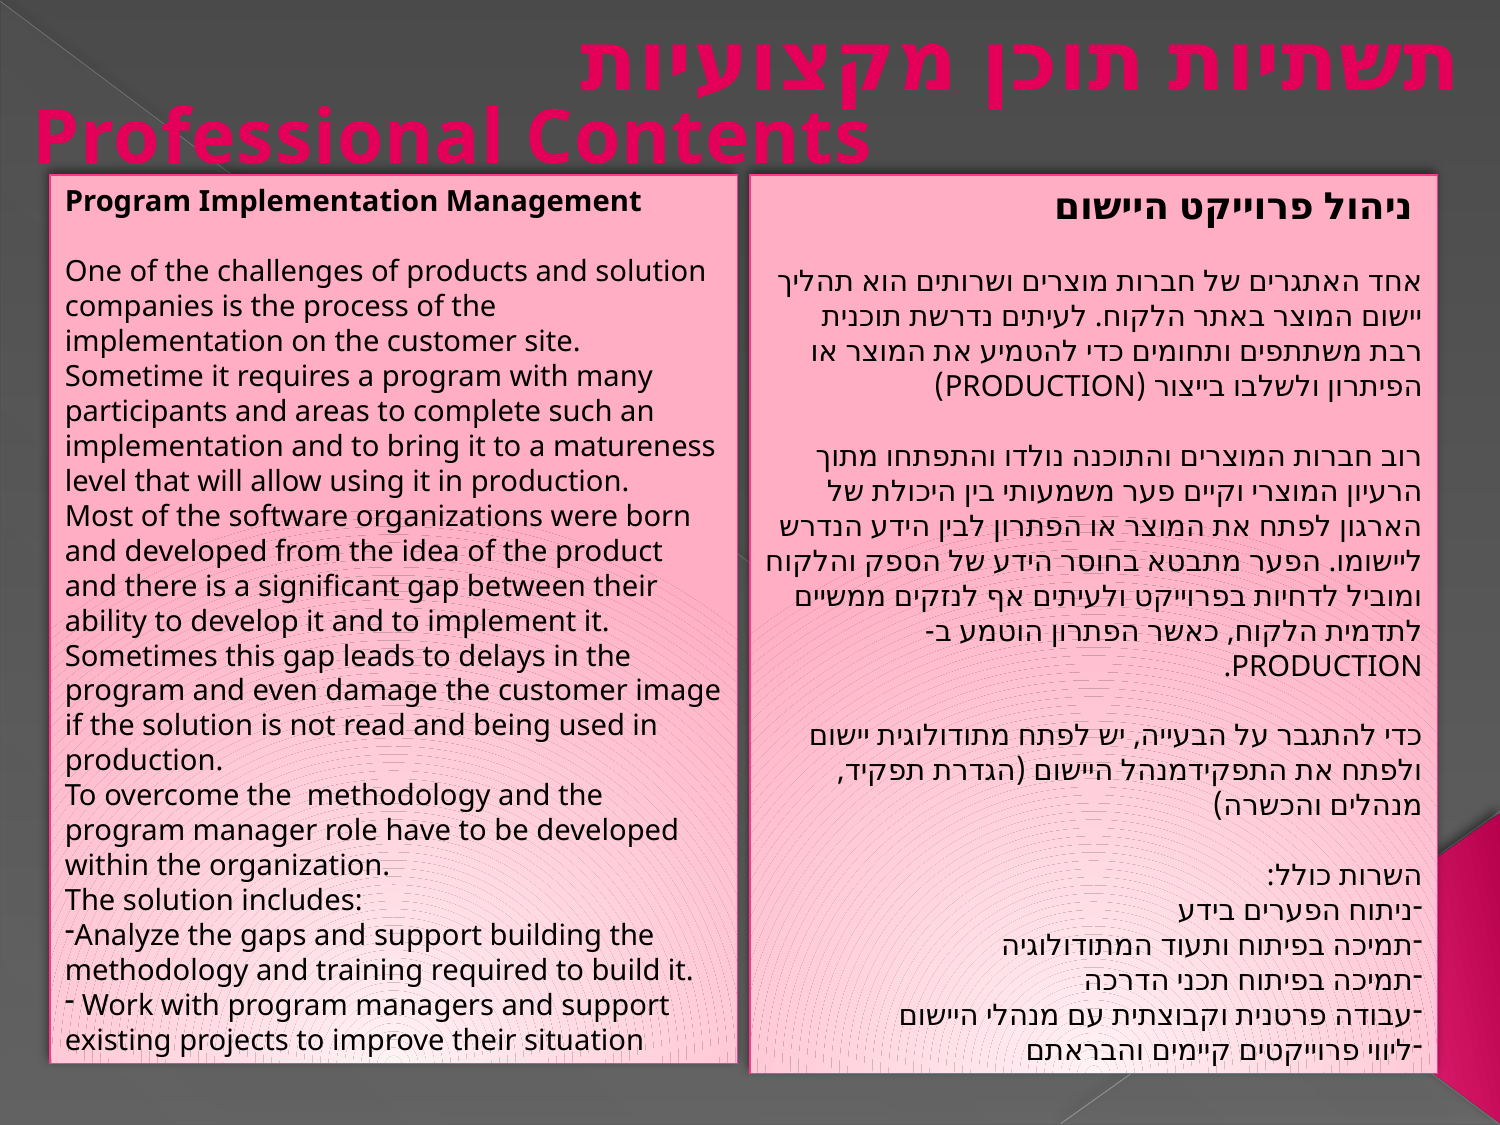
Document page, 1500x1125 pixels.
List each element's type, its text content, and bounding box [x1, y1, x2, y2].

text_box Professional Contents [17, 81, 889, 187]
text_box ניהול פרוייקט היישום אחד האתגרים של חברות מוצרים ושרותים הוא תהליך יישום המוצר באתר הלקוח. לעיתים נדרשת תוכנית רבת משתתפים ותחומים כדי להטמיע את המוצר או הפיתרון ולשלבו בייצור (PRODUCTION) רוב חברות המוצרים והתוכנה נולדו והתפתחו מתוך הרעיון המוצרי וקיים פער משמעותי בין היכולת של הארגון לפתח את המוצר או הפתרון לבין הידע הנדרש ליישומו. הפער מתבטא בחוסר הידע של הספק והלקוח ומוביל לדחיות בפרוייקט ולעיתים אף לנזקים ממשיים לתדמית הלקוח, כאשר הפתרון הוטמע ב- PRODUCTION. כדי להתגבר על הבעייה, יש לפתח מתודולוגית יישום ולפתח את התפקידמנהל היישום (הגדרת תפקיד, מנהלים והכשרה) השרות כולל: ניתוח הפערים בידע תמיכה בפיתוח ותעוד המתודולוגיה תמיכה בפיתוח תכני הדרכה עבודה פרטנית וקבוצתית עם מנהלי היישום ליווי פרוייקטים קיימים והבראתם [749, 174, 1438, 1074]
text_box Program Implementation Management One of the challenges of products and solution companies is the process of the implementation on the customer site. Sometime it requires a program with many participants and areas to complete such an implementation and to bring it to a matureness level that will allow using it in production. Most of the software organizations were born and developed from the idea of the product and there is a significant gap between their ability to develop it and to implement it. Sometimes this gap leads to delays in the program and even damage the customer image if the solution is not read and being used in production. To overcome the methodology and the program manager role have to be developed within the organization. The solution includes: Analyze the gaps and support building the methodology and training required to build it. Work with program managers and support existing projects to improve their situation [49, 187, 738, 1064]
text_box תשתיות תוכן מקצועיות [565, 0, 1477, 115]
